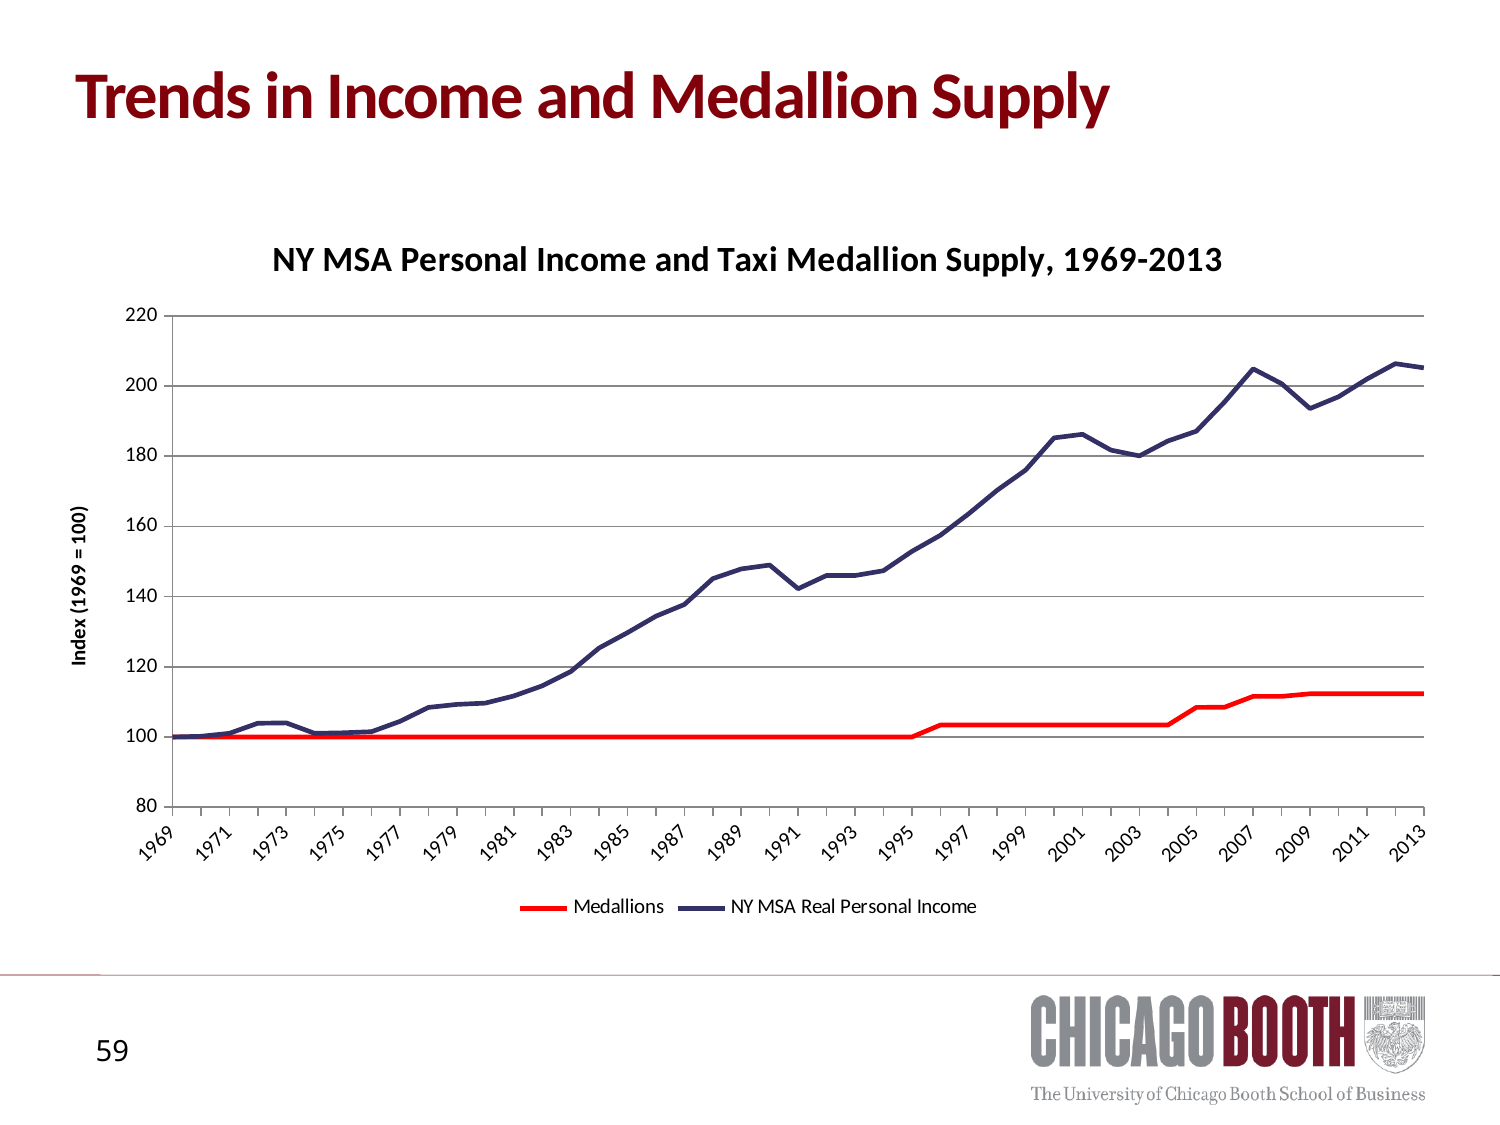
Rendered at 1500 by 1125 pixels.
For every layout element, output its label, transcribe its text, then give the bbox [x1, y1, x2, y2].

title Trends in Income and Medallion Supply [74, 43, 1426, 134]
picture [1031, 995, 1425, 1105]
chart [36, 211, 1460, 925]
